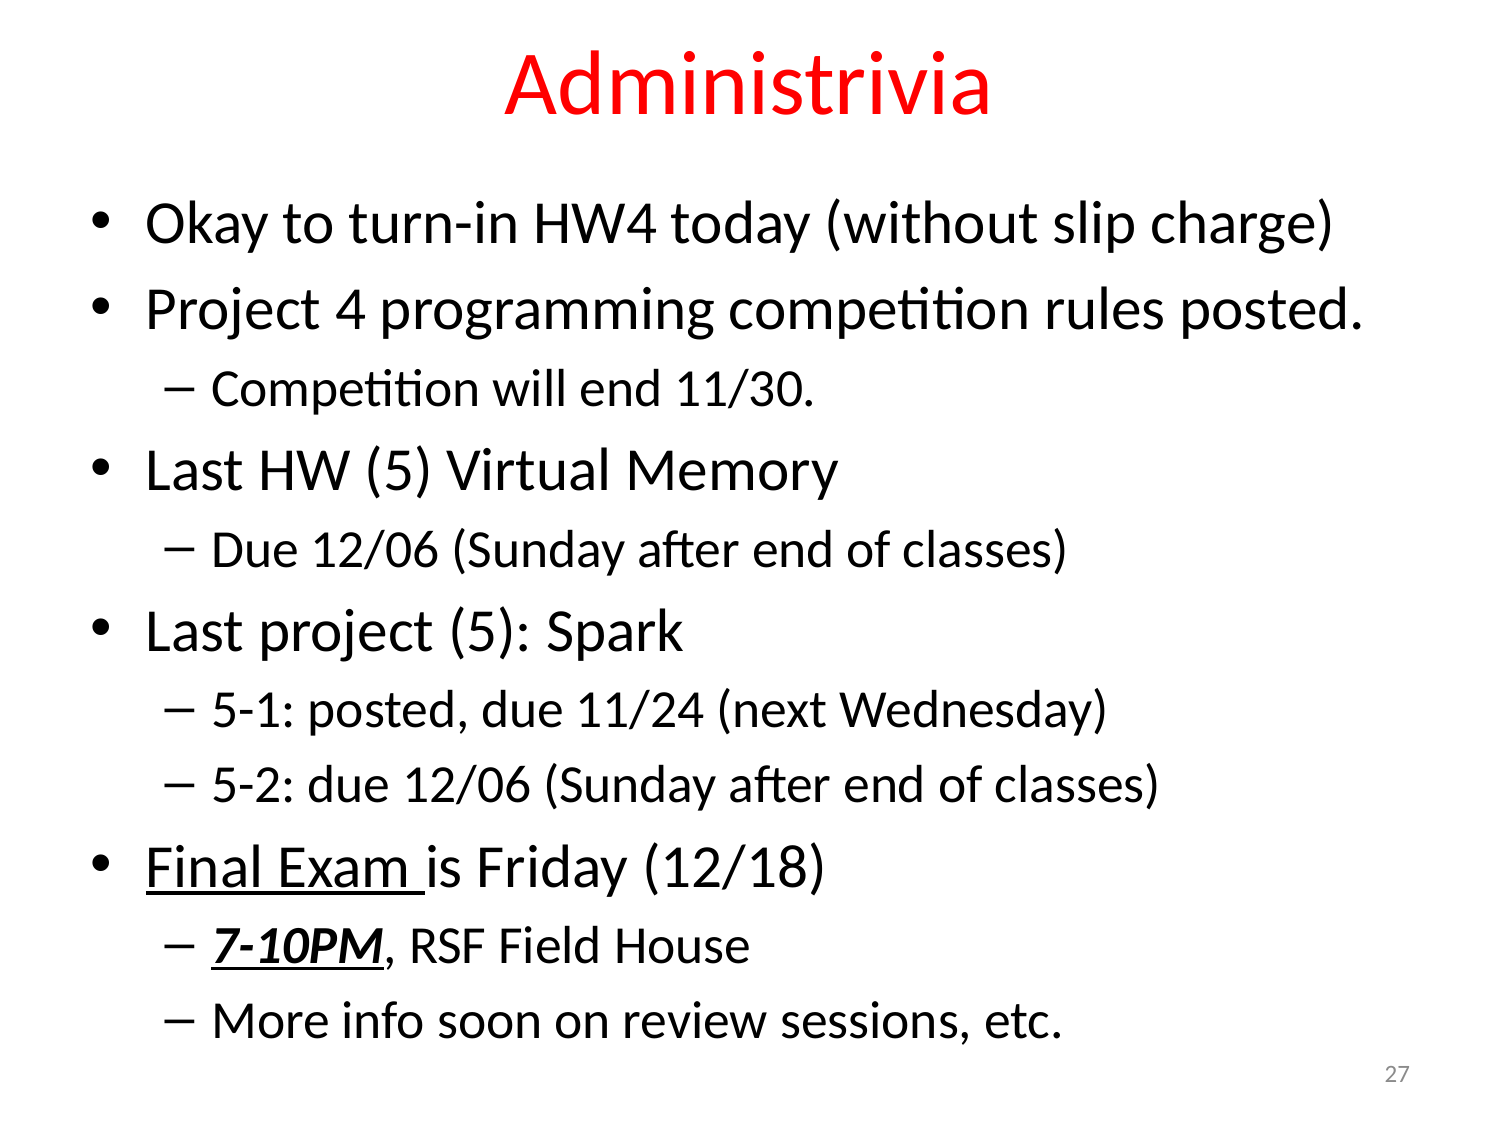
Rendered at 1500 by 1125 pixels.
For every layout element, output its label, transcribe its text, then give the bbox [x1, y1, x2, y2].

slide_number 27 [1074, 1042, 1425, 1103]
list Okay to turn-in HW4 today (without slip charge) Project 4 programming competition rules posted. Competition will end 11/30. Last HW (5) Virtual Memory Due 12/06 (Sunday after end of classes) Last project (5): Spark 5-1: posted, due 11/24 (next Wednesday) 5-2: due 12/06 (Sunday after end of classes) Final Exam is Friday (12/18) 7-10PM, RSF Field House More info soon on review sessions, etc. [75, 174, 1425, 1075]
title Administrivia [75, 12, 1425, 143]
